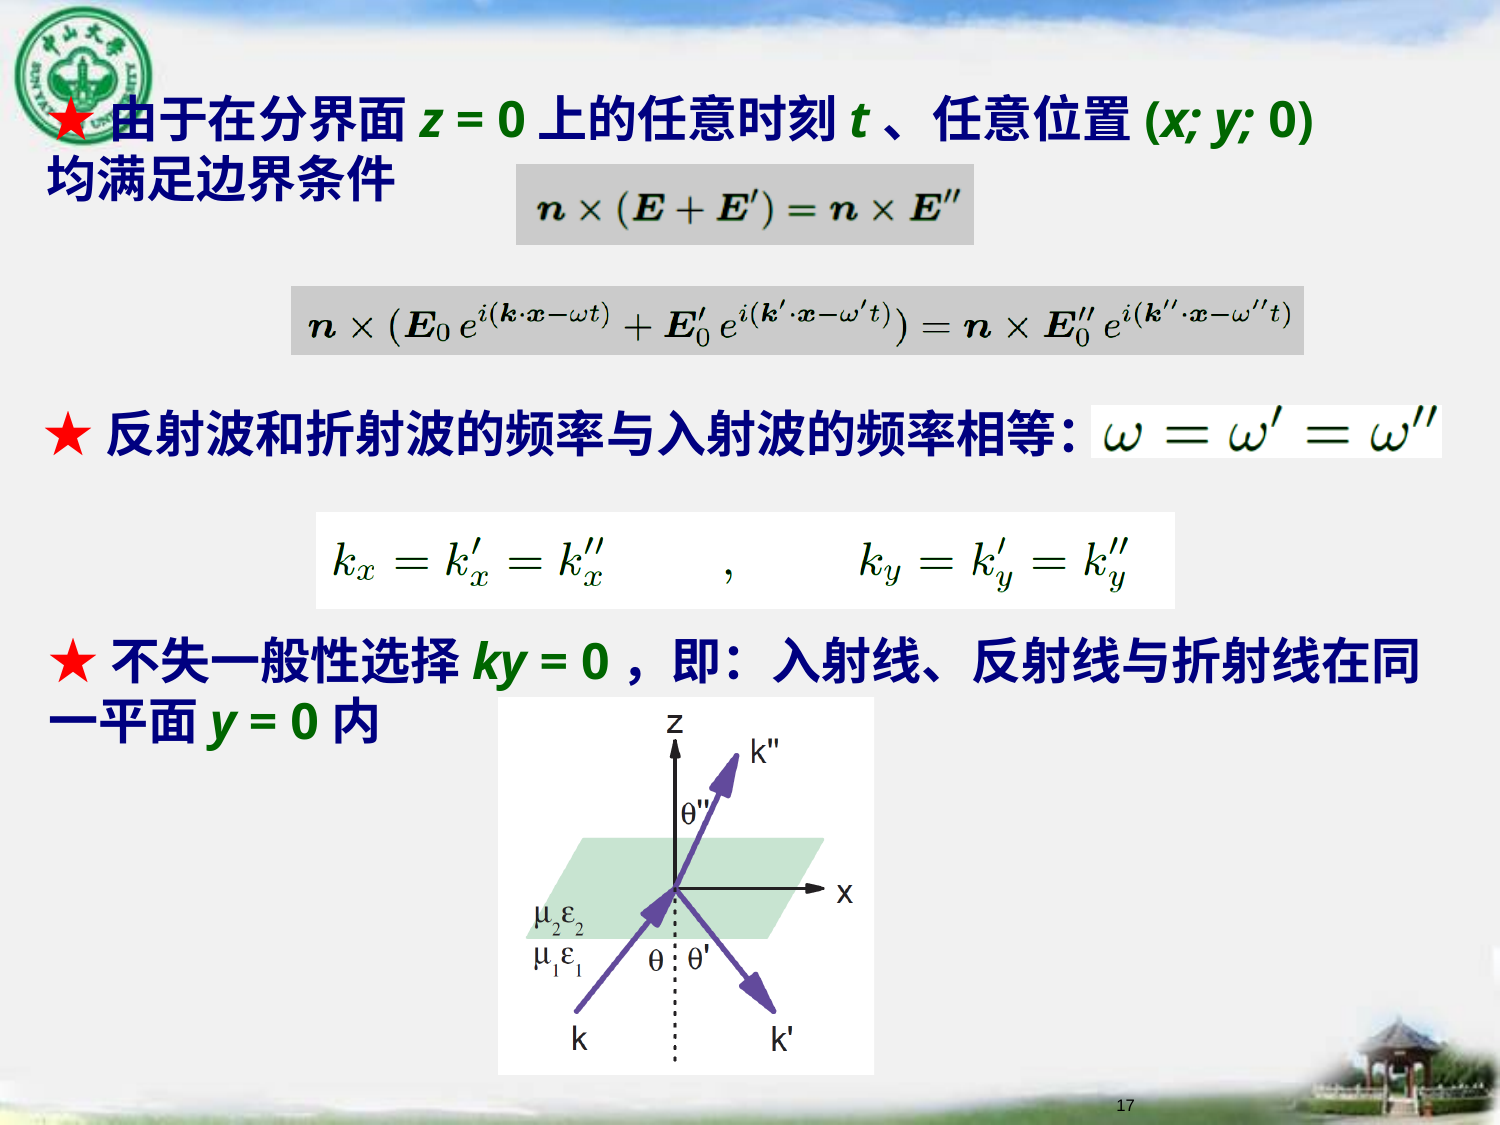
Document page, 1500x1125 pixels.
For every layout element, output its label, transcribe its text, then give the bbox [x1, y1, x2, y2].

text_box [33, 621, 1465, 1075]
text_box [28, 394, 1442, 471]
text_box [31, 79, 1332, 246]
slide_number 17 [1012, 1087, 1151, 1125]
picture [0, 0, 1500, 1125]
